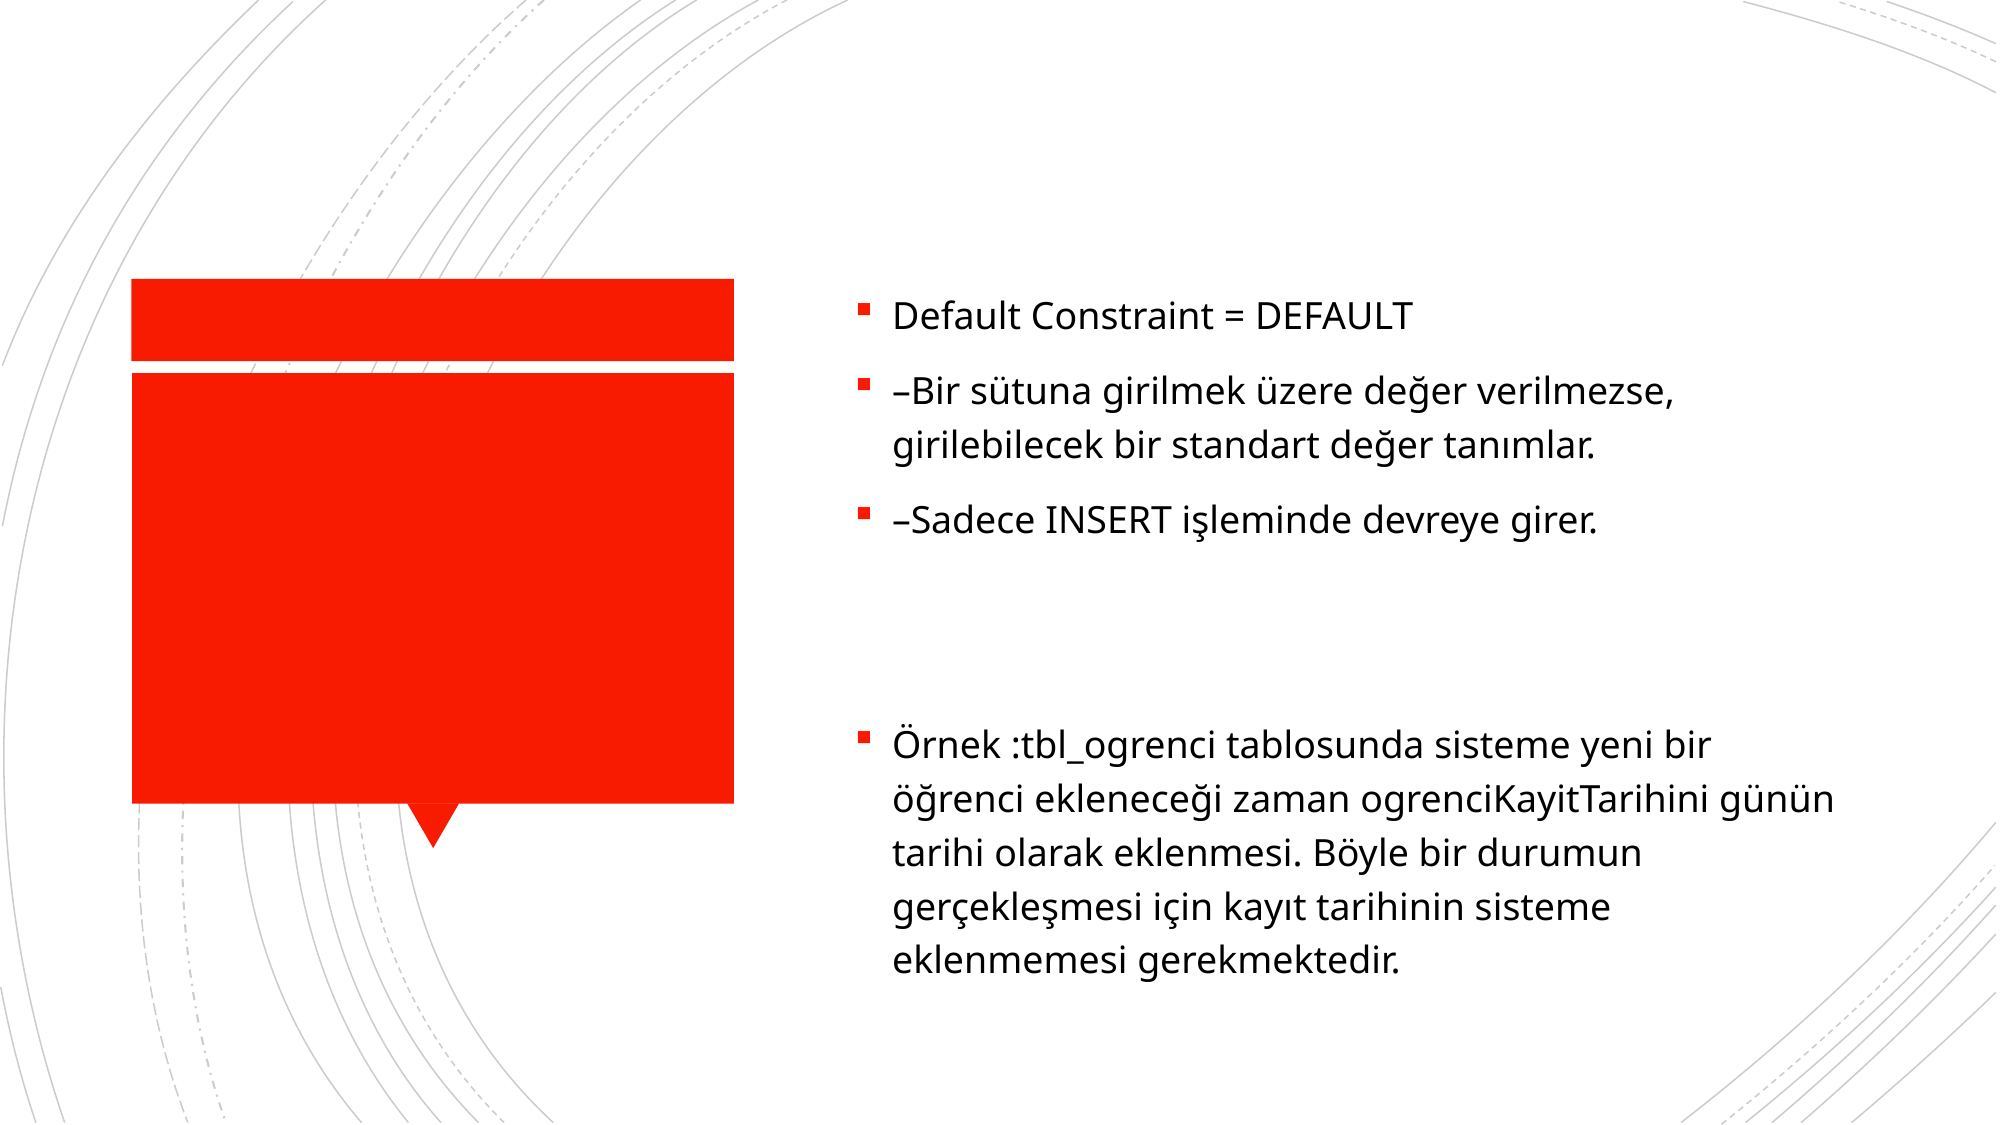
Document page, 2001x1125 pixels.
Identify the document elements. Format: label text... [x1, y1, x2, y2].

list Default Constraint = DEFAULT –Bir sütuna girilmek üzere değer verilmezse, girilebilecek bir standart değer tanımlar. –Sadece INSERT işleminde devreye girer. Örnek :tbl_ogrenci tablosunda sisteme yeni bir öğrenci ekleneceği zaman ogrenciKayitTarihini günün tarihi olarak eklenmesi. Böyle bir durumun gerçekleşmesi için kayıt tarihinin sisteme eklenmemesi gerekmektedir. [839, 131, 1871, 993]
